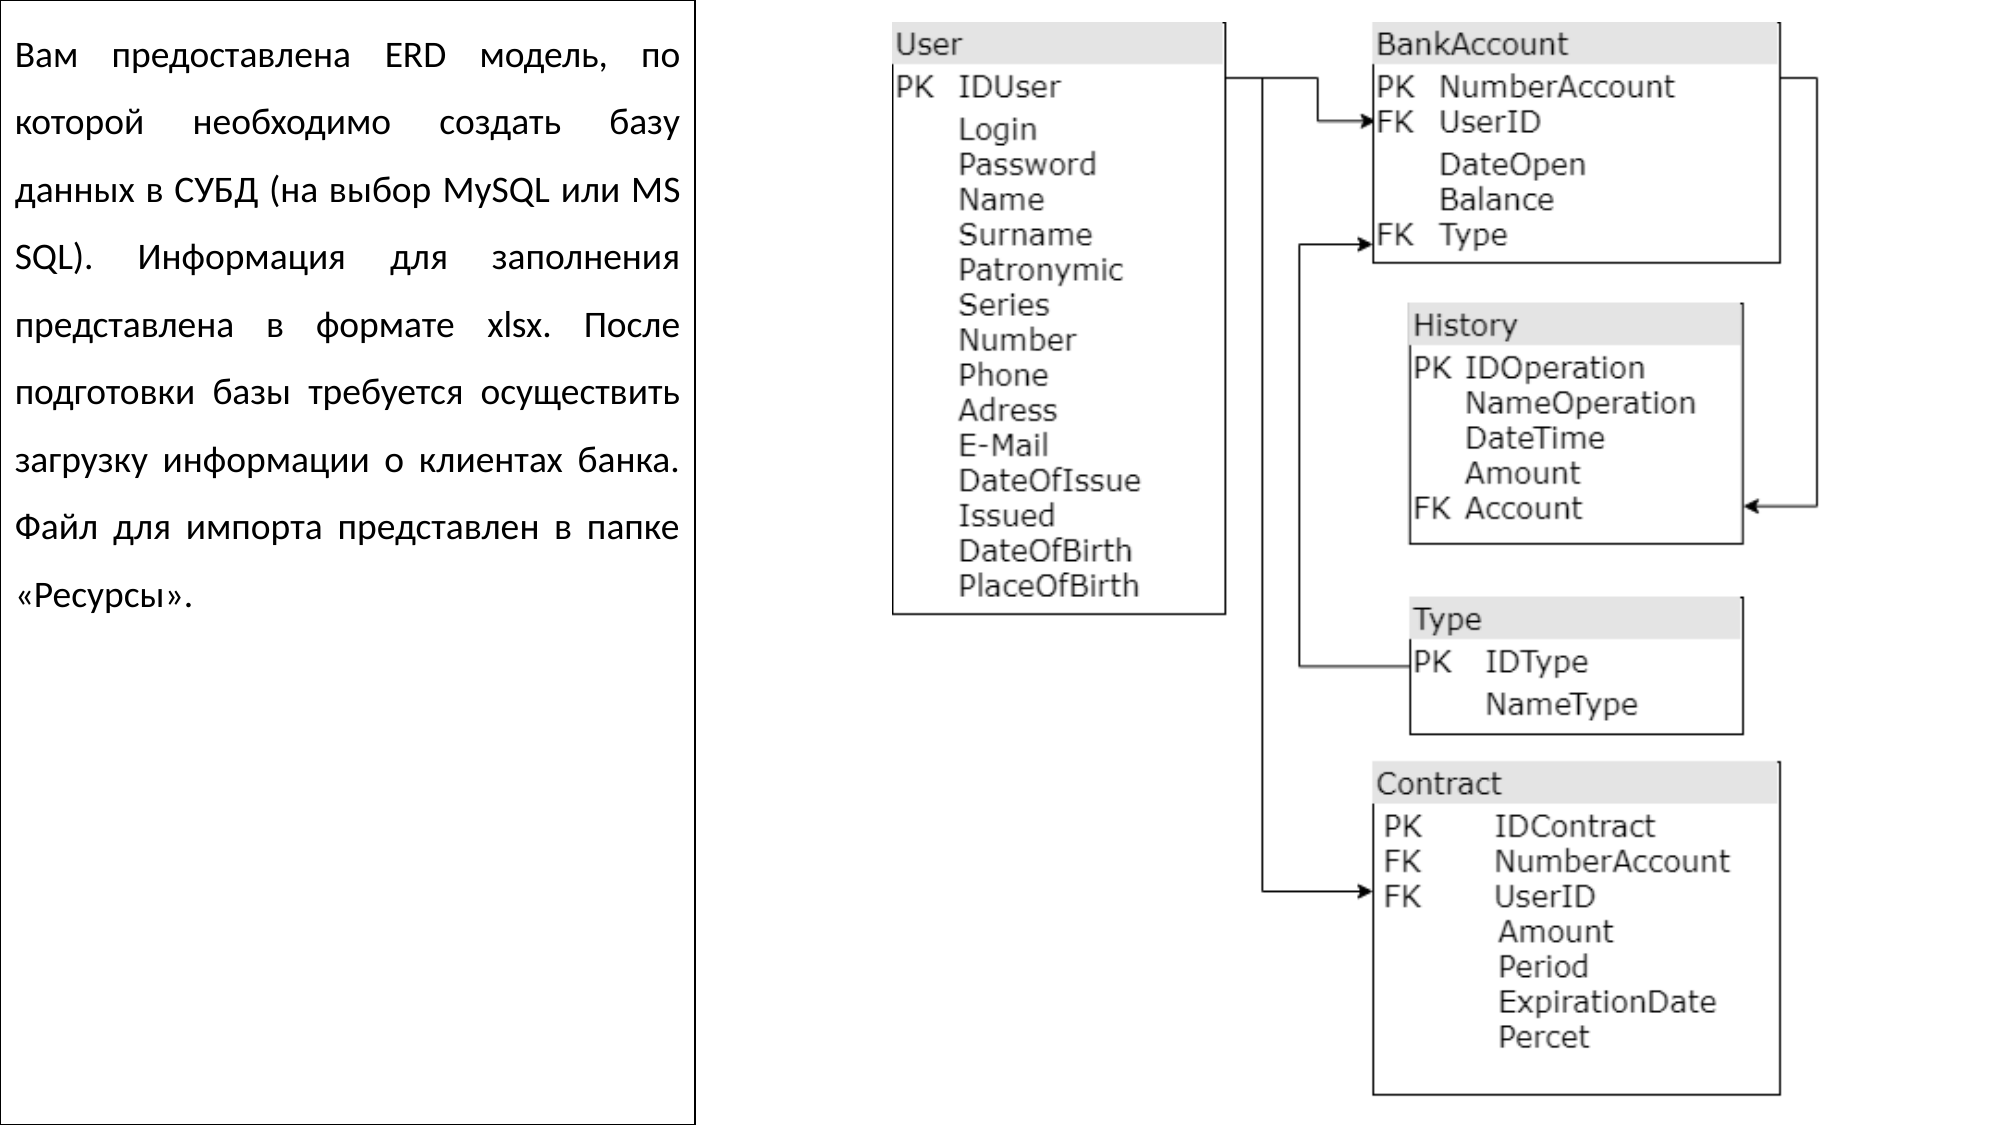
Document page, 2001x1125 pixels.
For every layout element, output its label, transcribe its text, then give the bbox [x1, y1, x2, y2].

text_box Вам предоставлена ERD модель, по которой необходимо создать базу данных в СУБД (на выбор MySQL или MS SQL). Информация для заполнения представлена в формате xlsx. После подготовки базы требуется осуществить загрузку информации о клиентах банка. Файл для импорта представлен в папке «Ресурсы». [0, 0, 696, 1125]
picture [892, 22, 1835, 1098]
